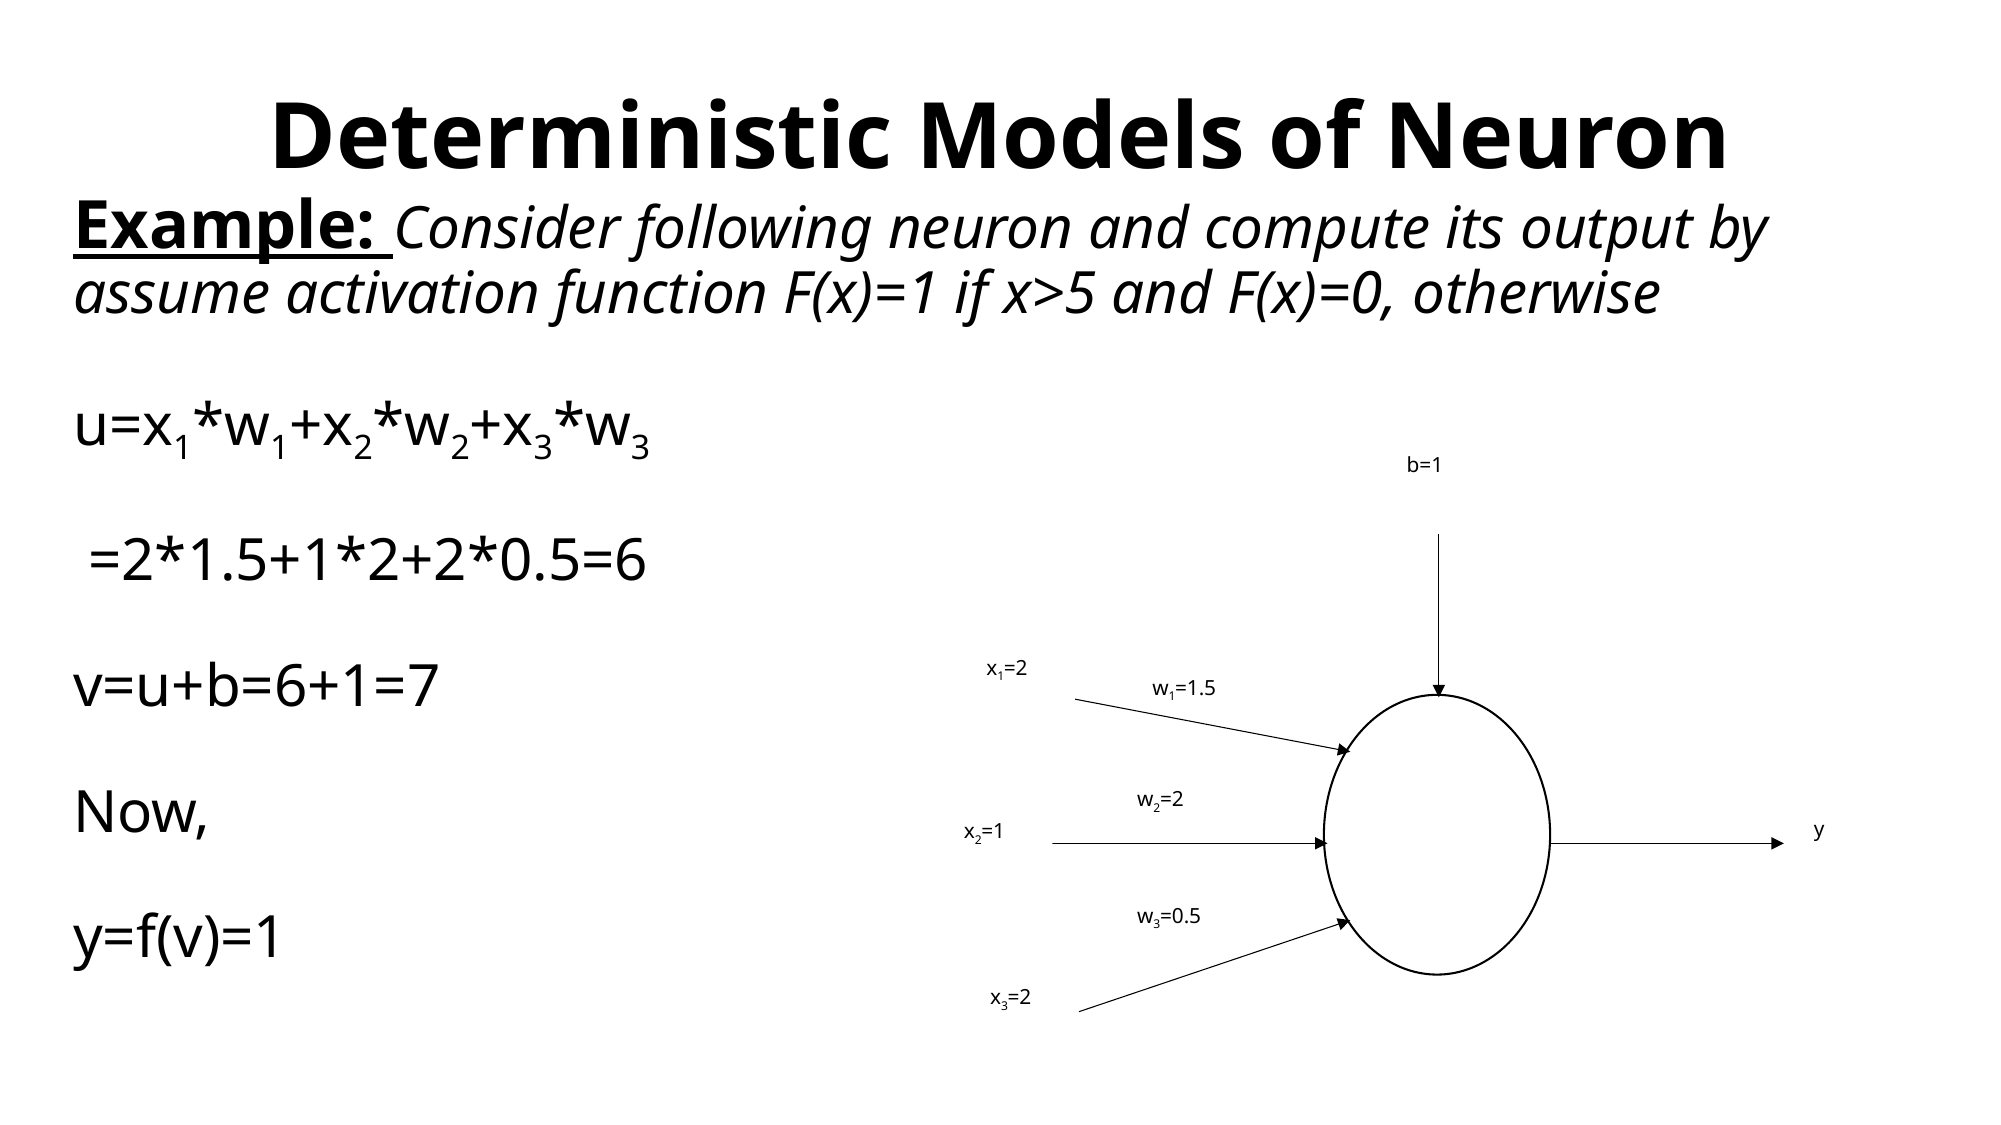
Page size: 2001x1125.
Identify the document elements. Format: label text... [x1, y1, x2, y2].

title Deterministic Models of Neuron [137, 59, 1863, 218]
list Example: Consider following neuron and compute its output by assume activation function F(x)=1 if x>5 and F(x)=0, otherwise u=x1*w1+x2*w2+x3*w3 =2*1.5+1*2+2*0.5=6 v=u+b=6+1=7 Now, y=f(v)=1 [58, 183, 1784, 1062]
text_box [948, 442, 1903, 1062]
